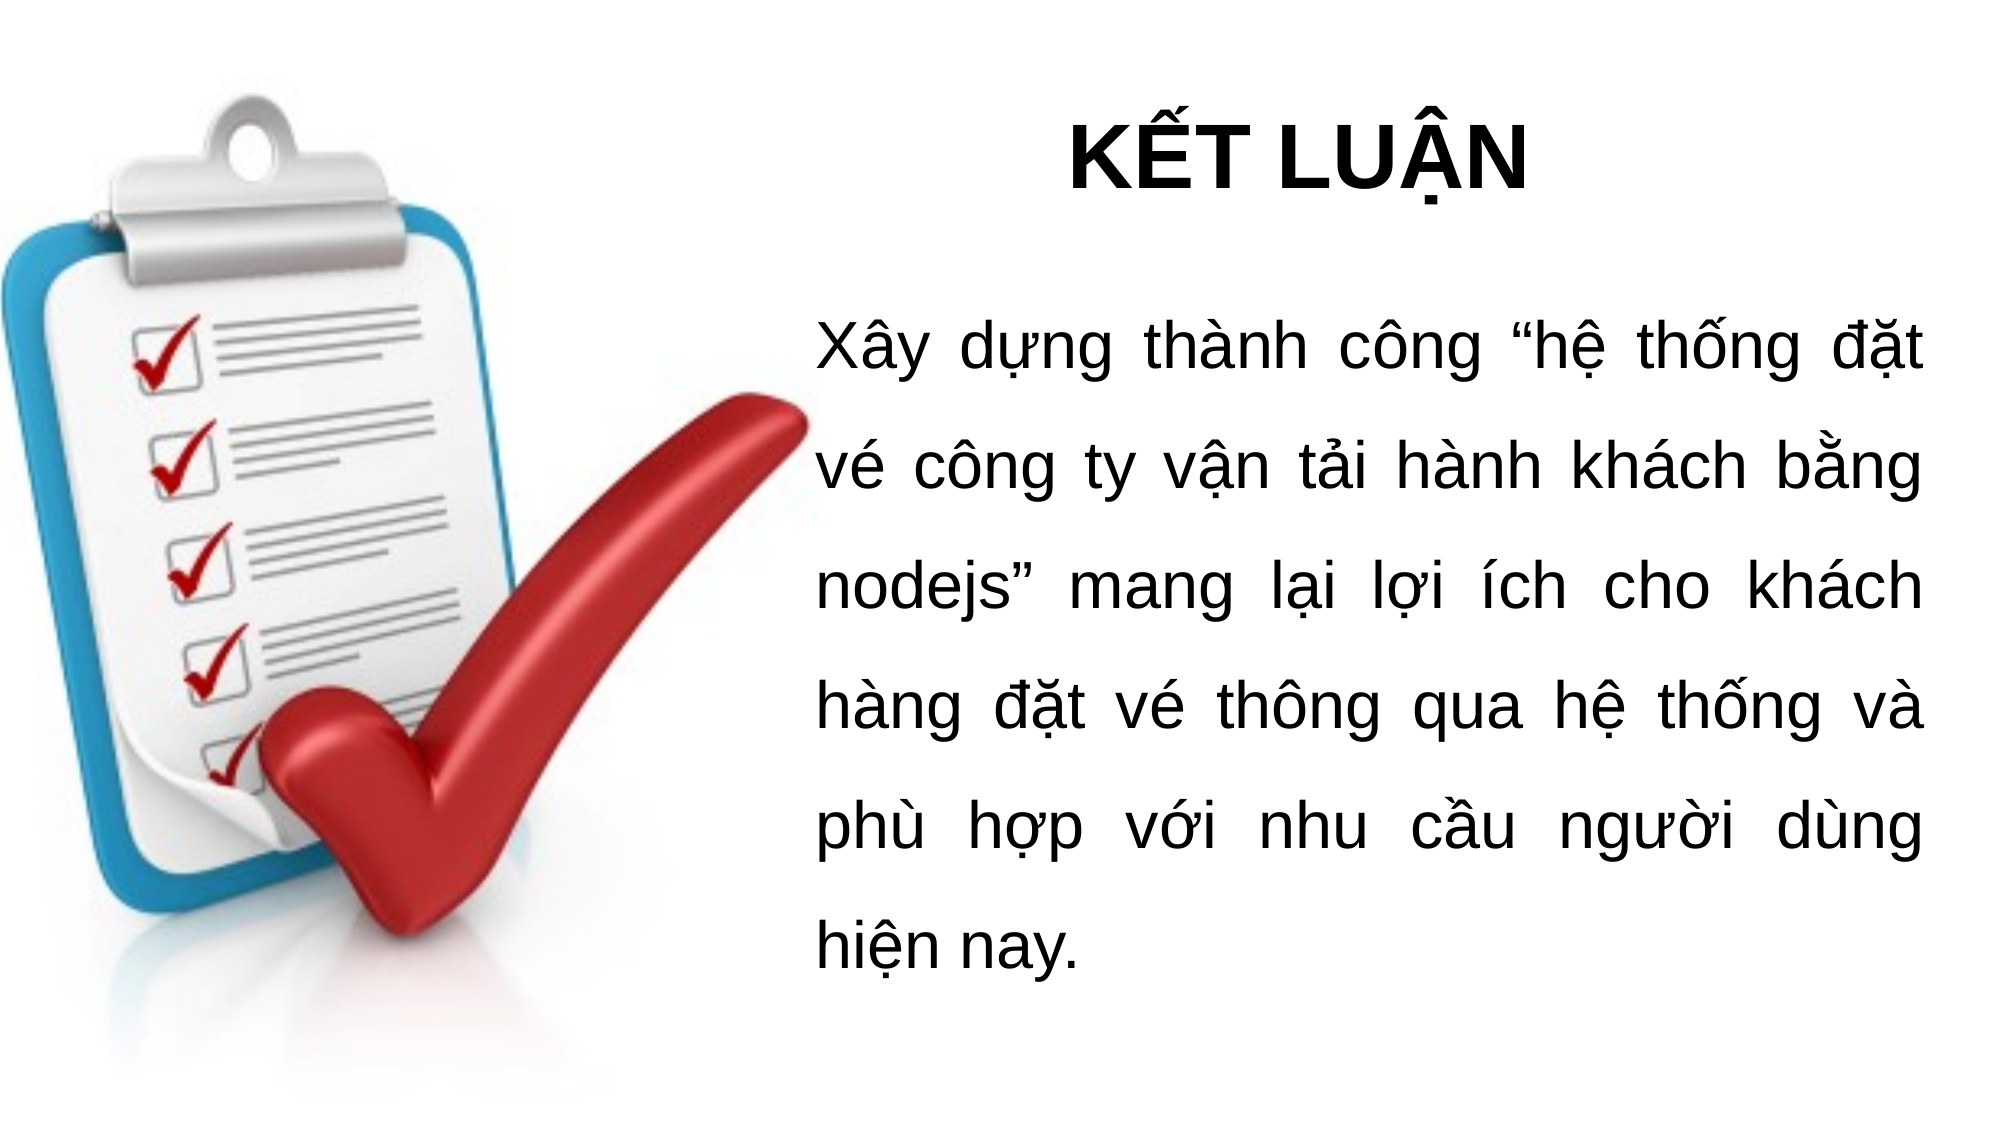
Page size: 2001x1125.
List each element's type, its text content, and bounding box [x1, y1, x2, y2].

text_box KẾT LUẬN [1052, 30, 1921, 217]
picture [0, 0, 1001, 1125]
text_box Xây dựng thành công “hệ thống đặt vé công ty vận tải hành khách bằng nodejs” mang lại lợi ích cho khách hàng đặt vé thông qua hệ thống và phù hợp với nhu cầu người dùng hiện nay. [1001, 254, 1940, 871]
